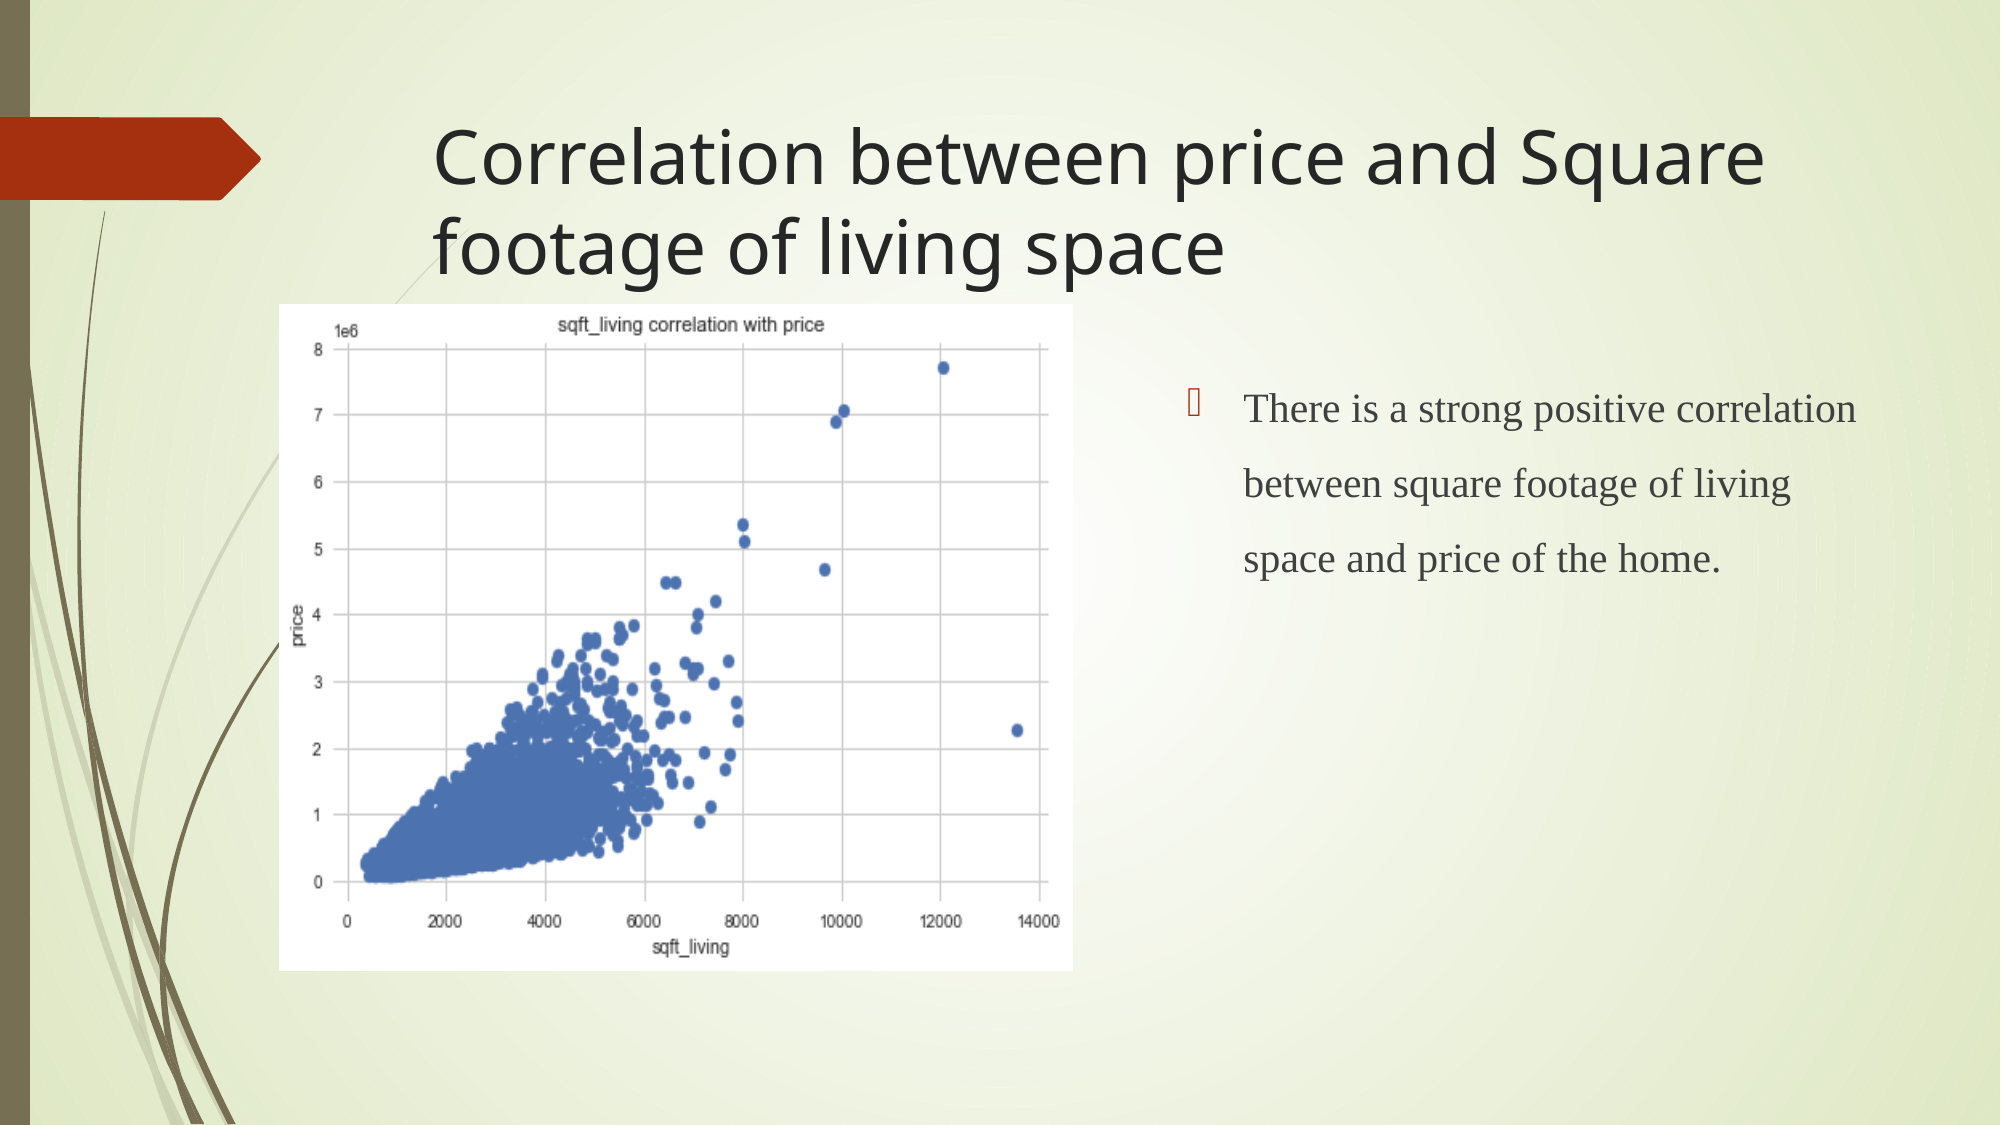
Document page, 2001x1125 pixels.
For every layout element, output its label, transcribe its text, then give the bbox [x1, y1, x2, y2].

title Correlation between price and Square footage of living space [424, 101, 1888, 313]
list There is a strong positive correlation between square footage of living space and price of the home. [1179, 348, 1888, 969]
picture [279, 304, 1074, 972]
